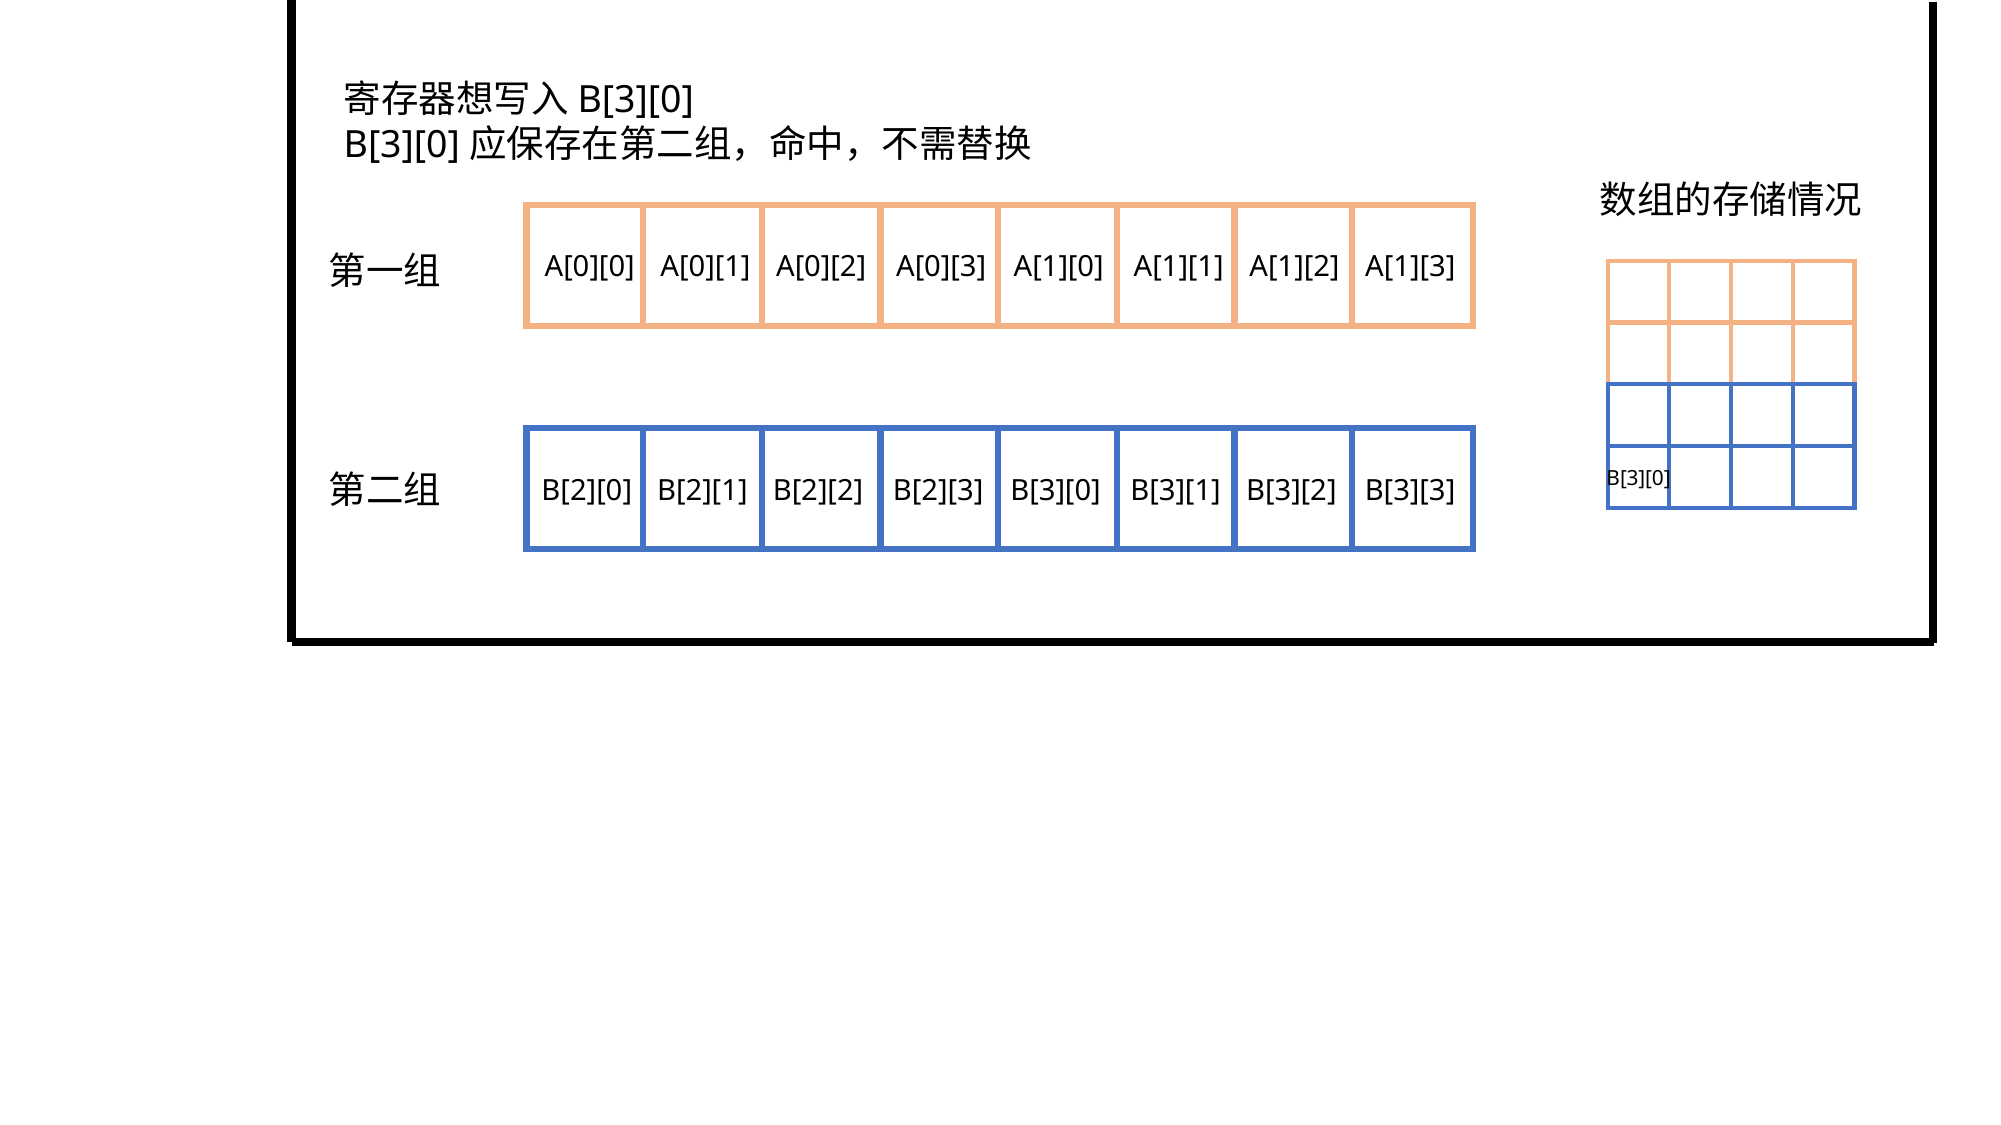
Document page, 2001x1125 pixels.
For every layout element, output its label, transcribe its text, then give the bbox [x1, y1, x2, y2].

text_box [1668, 445, 1730, 509]
text_box [1730, 445, 1792, 509]
text_box [1607, 445, 1668, 456]
text_box [1668, 260, 1730, 322]
text_box 数组的存储情况 [1579, 168, 1883, 229]
text_box 第二组 [296, 458, 479, 519]
text_box [1607, 497, 1668, 509]
text_box [1607, 383, 1668, 445]
text_box [1792, 445, 1856, 509]
text_box [1607, 260, 1668, 322]
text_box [523, 428, 1474, 550]
text_box [1730, 383, 1792, 445]
text_box [1792, 383, 1856, 445]
text_box B[3][0] [1575, 456, 1702, 497]
text_box [1668, 322, 1730, 383]
text_box [1607, 322, 1668, 383]
text_box [1792, 322, 1856, 383]
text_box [526, 204, 1474, 326]
text_box 寄存器想写入B[3][0] B[3][0]应保存在第二组，命中，不需替换 [328, 67, 1696, 173]
text_box [1668, 383, 1730, 445]
text_box 第一组 [296, 239, 479, 300]
text_box [1792, 260, 1856, 322]
text_box [1730, 260, 1792, 322]
text_box [1730, 322, 1792, 383]
